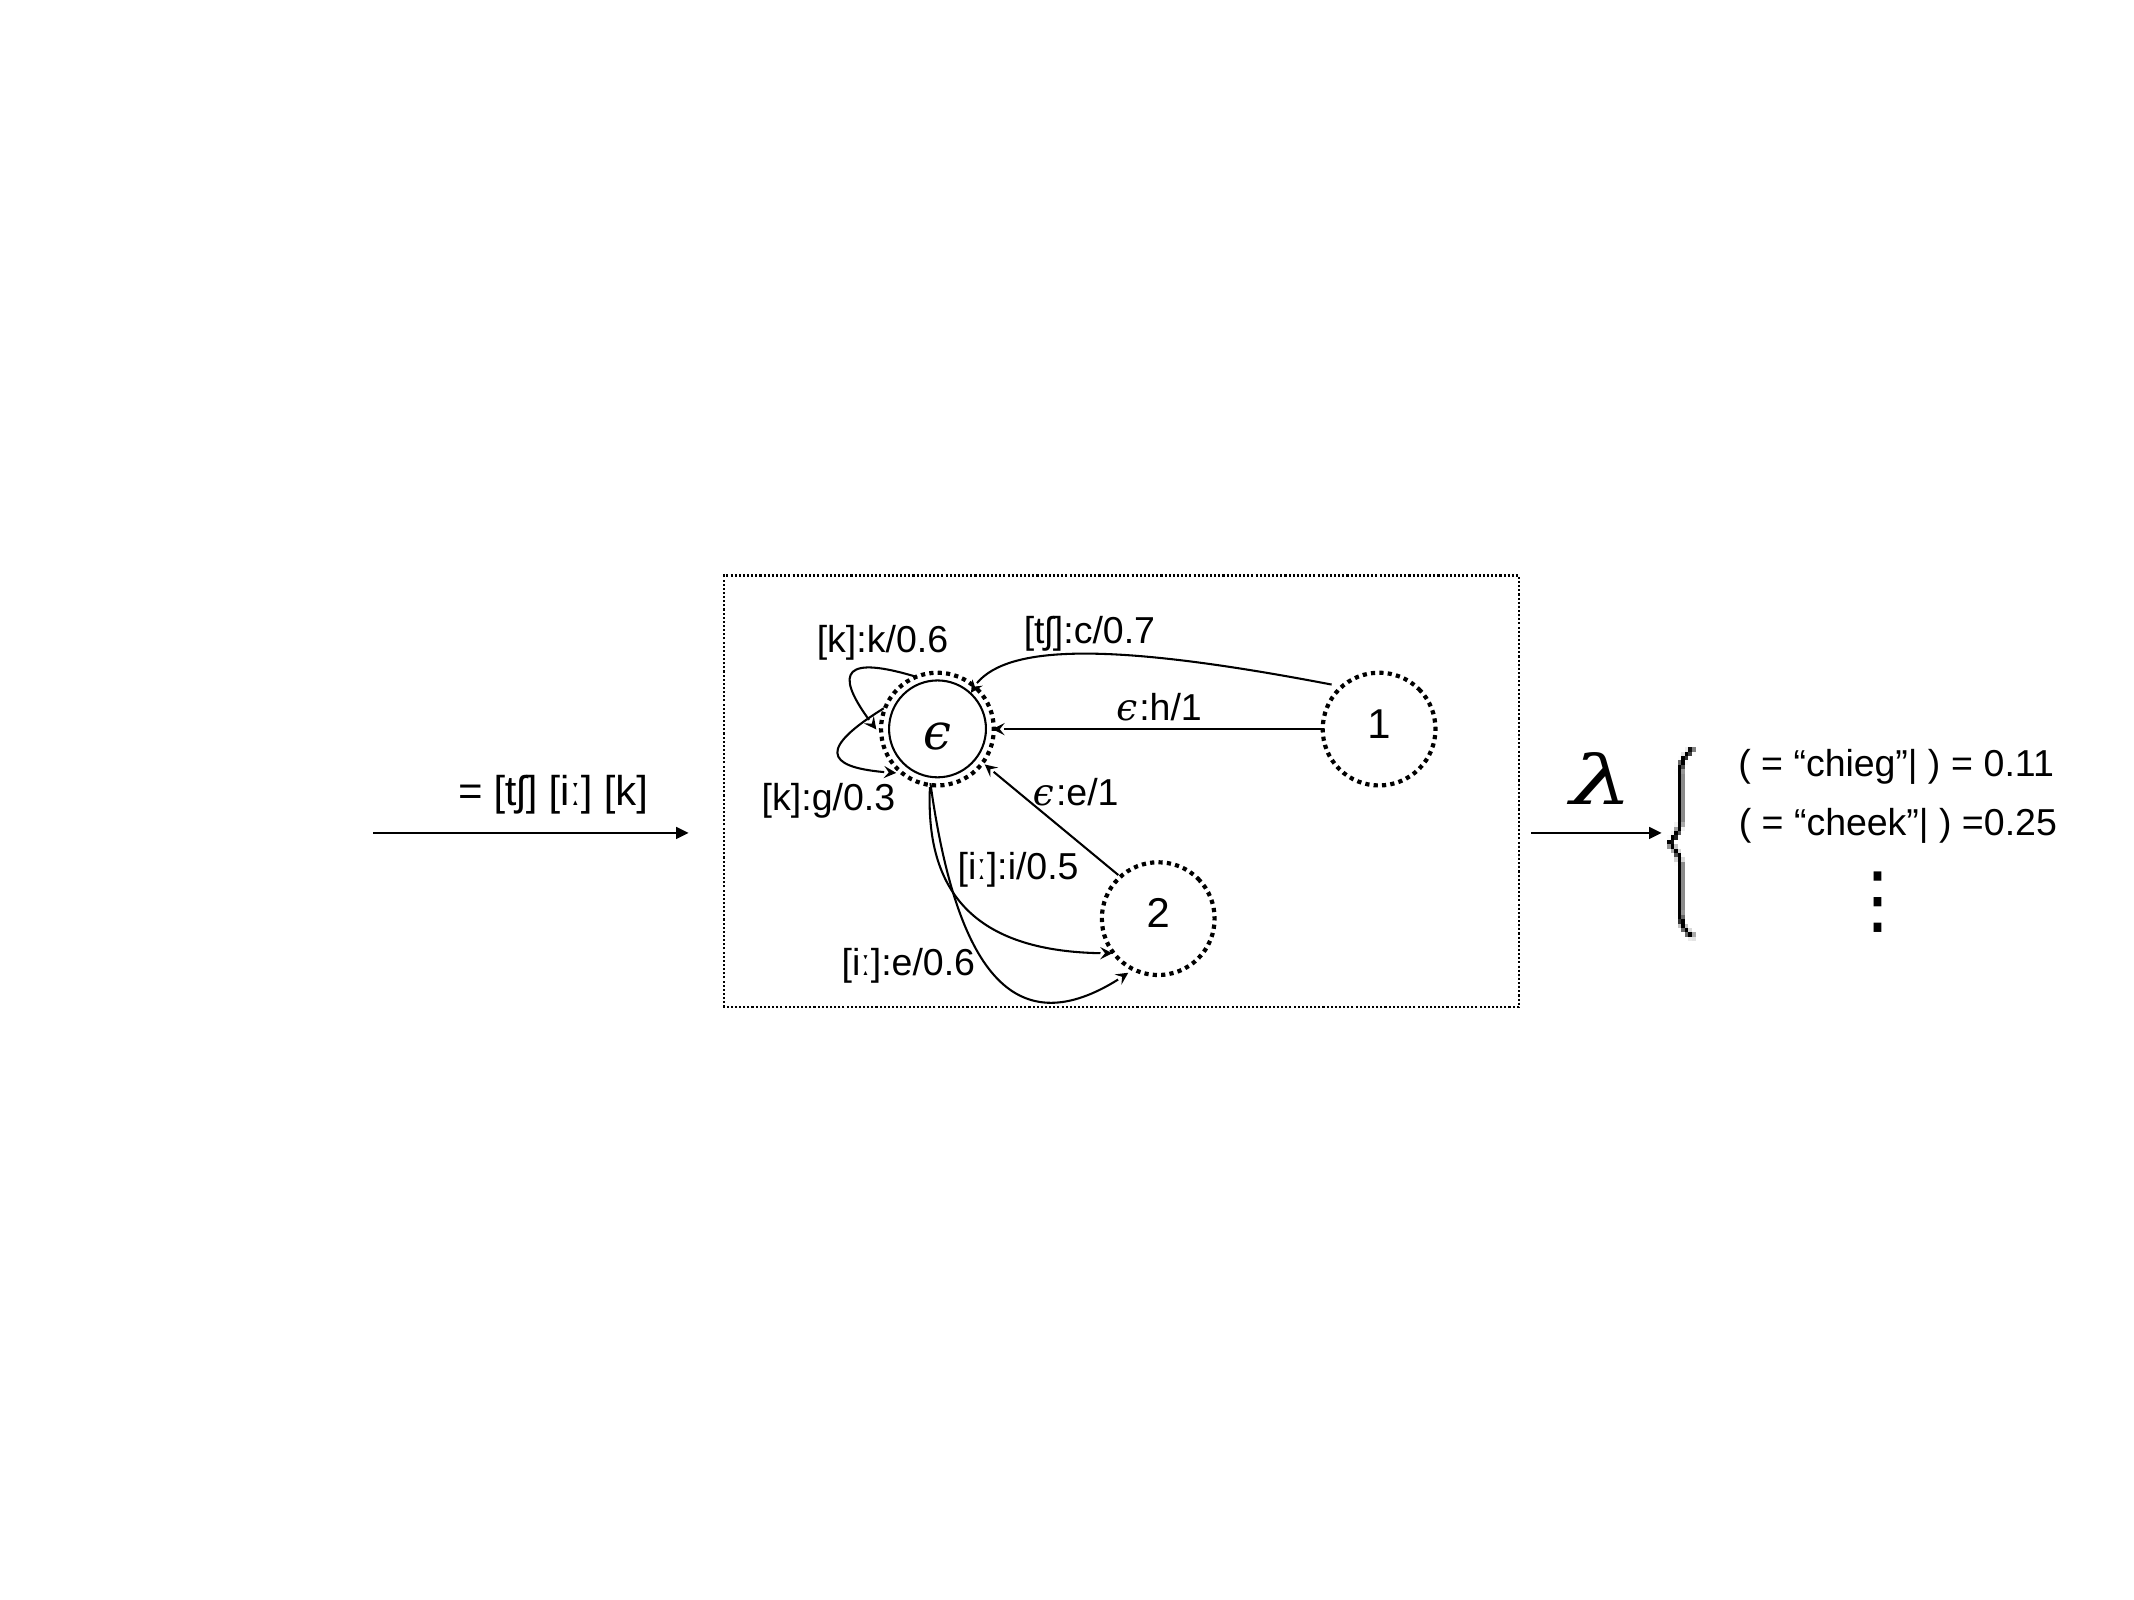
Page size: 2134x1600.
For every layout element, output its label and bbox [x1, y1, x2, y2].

text_box [373, 575, 2117, 1008]
